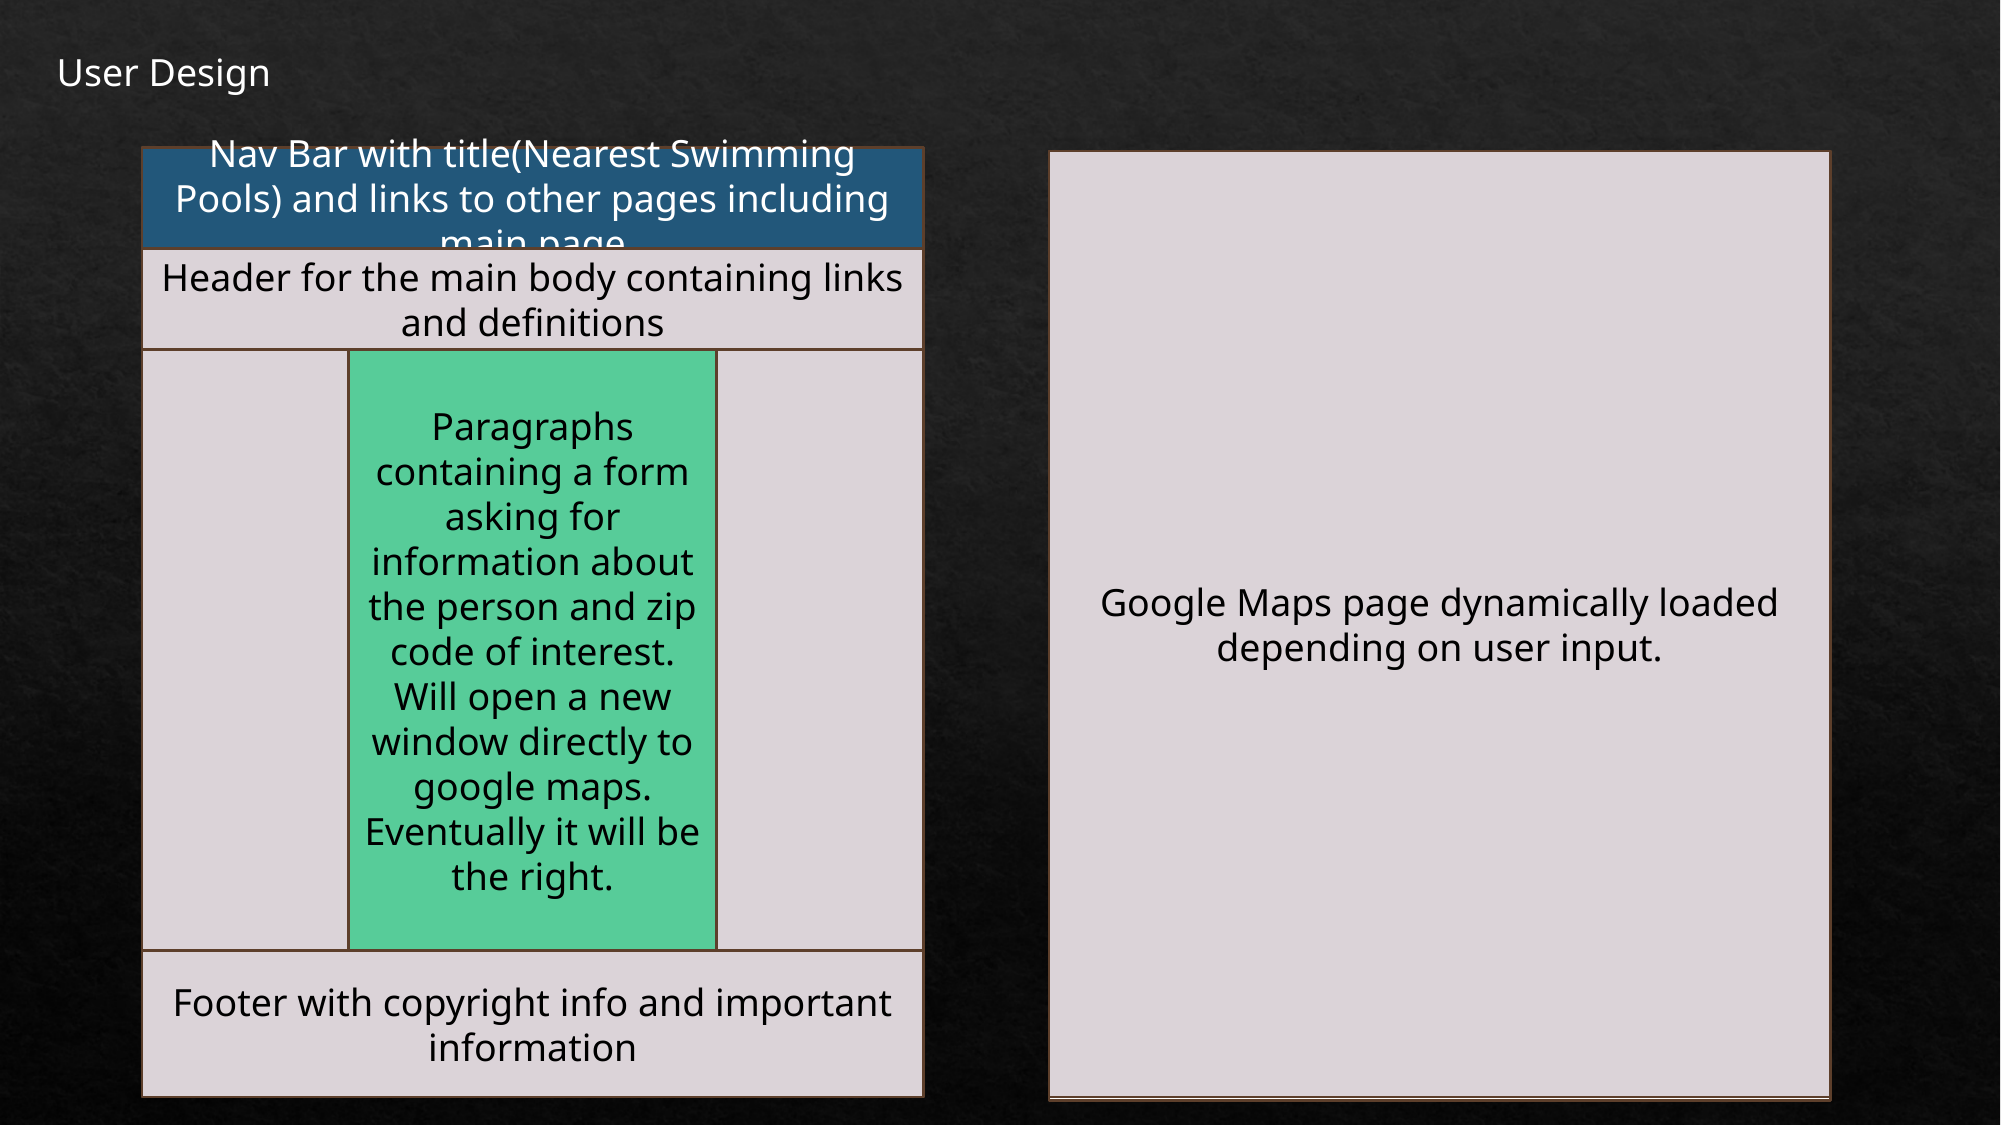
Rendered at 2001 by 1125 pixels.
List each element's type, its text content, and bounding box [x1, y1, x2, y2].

text_box Nav Bar with title(Nearest Swimming Pools) and links to other pages including main page [141, 146, 925, 247]
text_box [715, 348, 925, 952]
text_box User Design [41, 41, 696, 101]
text_box [141, 348, 350, 952]
text_box Paragraphs containing a form asking for information about the person and zip code of interest. Will open a new window directly to google maps. Eventually it will be the right. [350, 348, 715, 949]
text_box Footer with copyright info and important information [141, 949, 925, 1098]
text_box Header for the main body containing links and definitions [141, 247, 925, 348]
text_box [1048, 1098, 1832, 1102]
text_box Google Maps page dynamically loaded depending on user input. [1048, 150, 1832, 1098]
